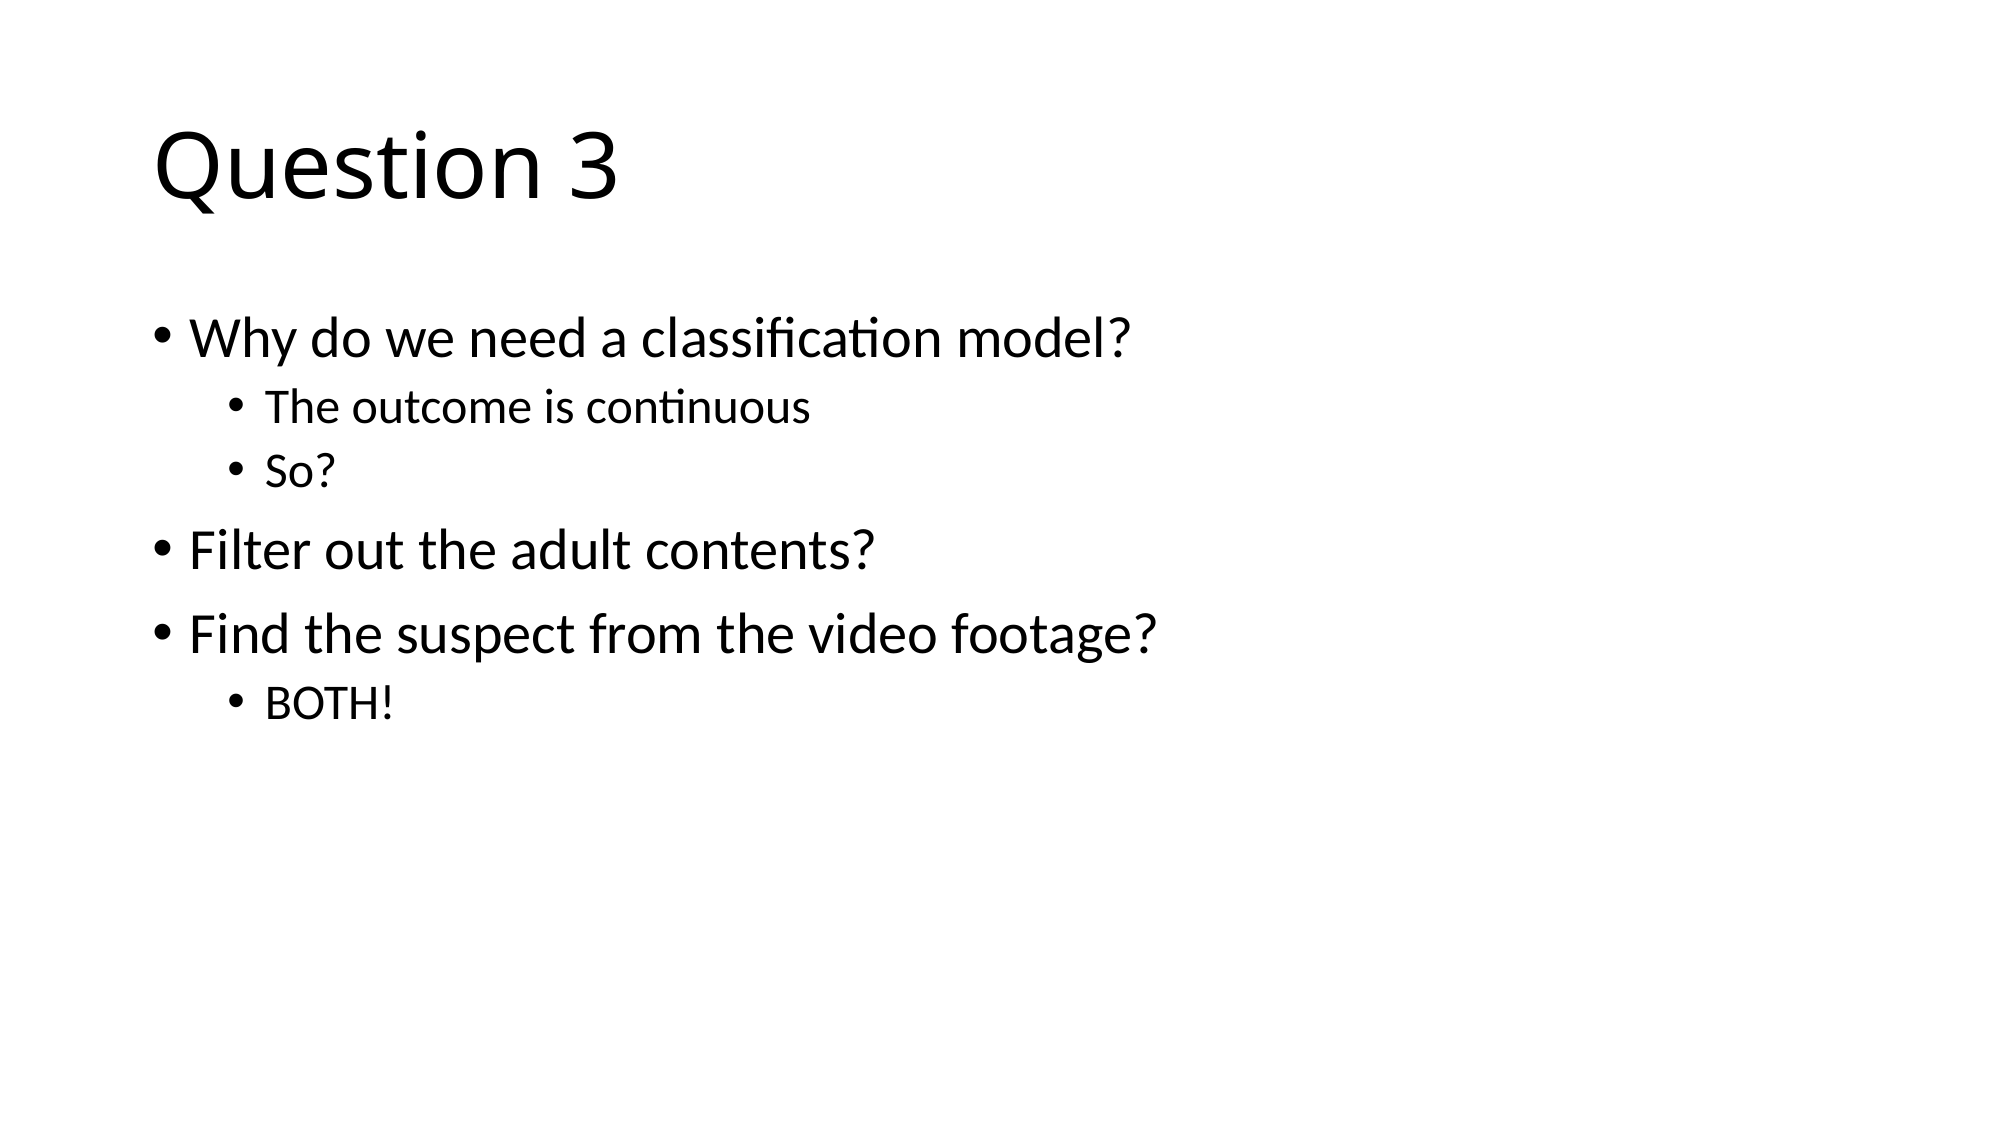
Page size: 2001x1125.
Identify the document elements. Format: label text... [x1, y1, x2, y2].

list Why do we need a classification model? The outcome is continuous So? Filter out the adult contents? Find the suspect from the video footage? BOTH! [137, 299, 1863, 1014]
title Question 3 [137, 59, 1863, 278]
